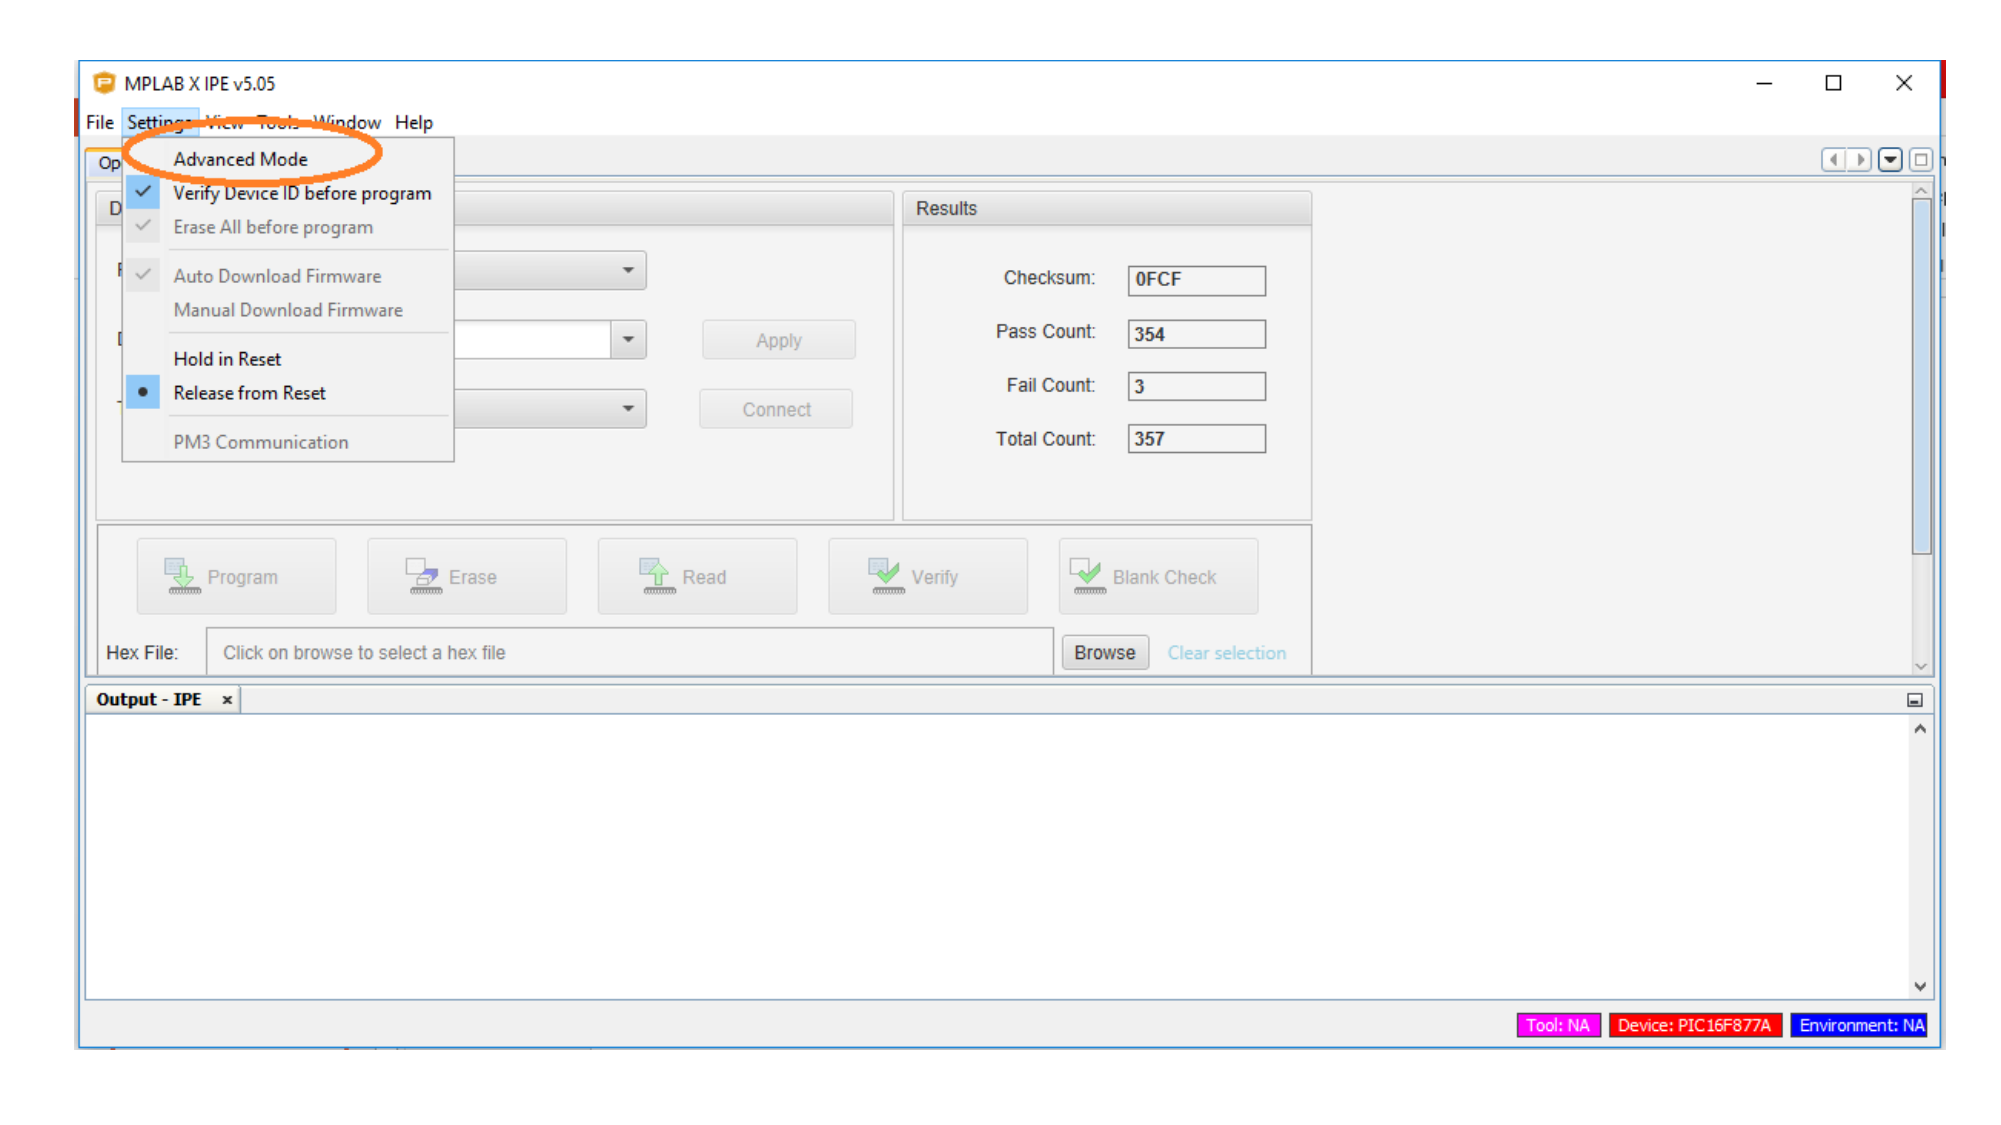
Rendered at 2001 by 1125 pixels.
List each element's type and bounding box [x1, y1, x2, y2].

list [74, 60, 1946, 1050]
